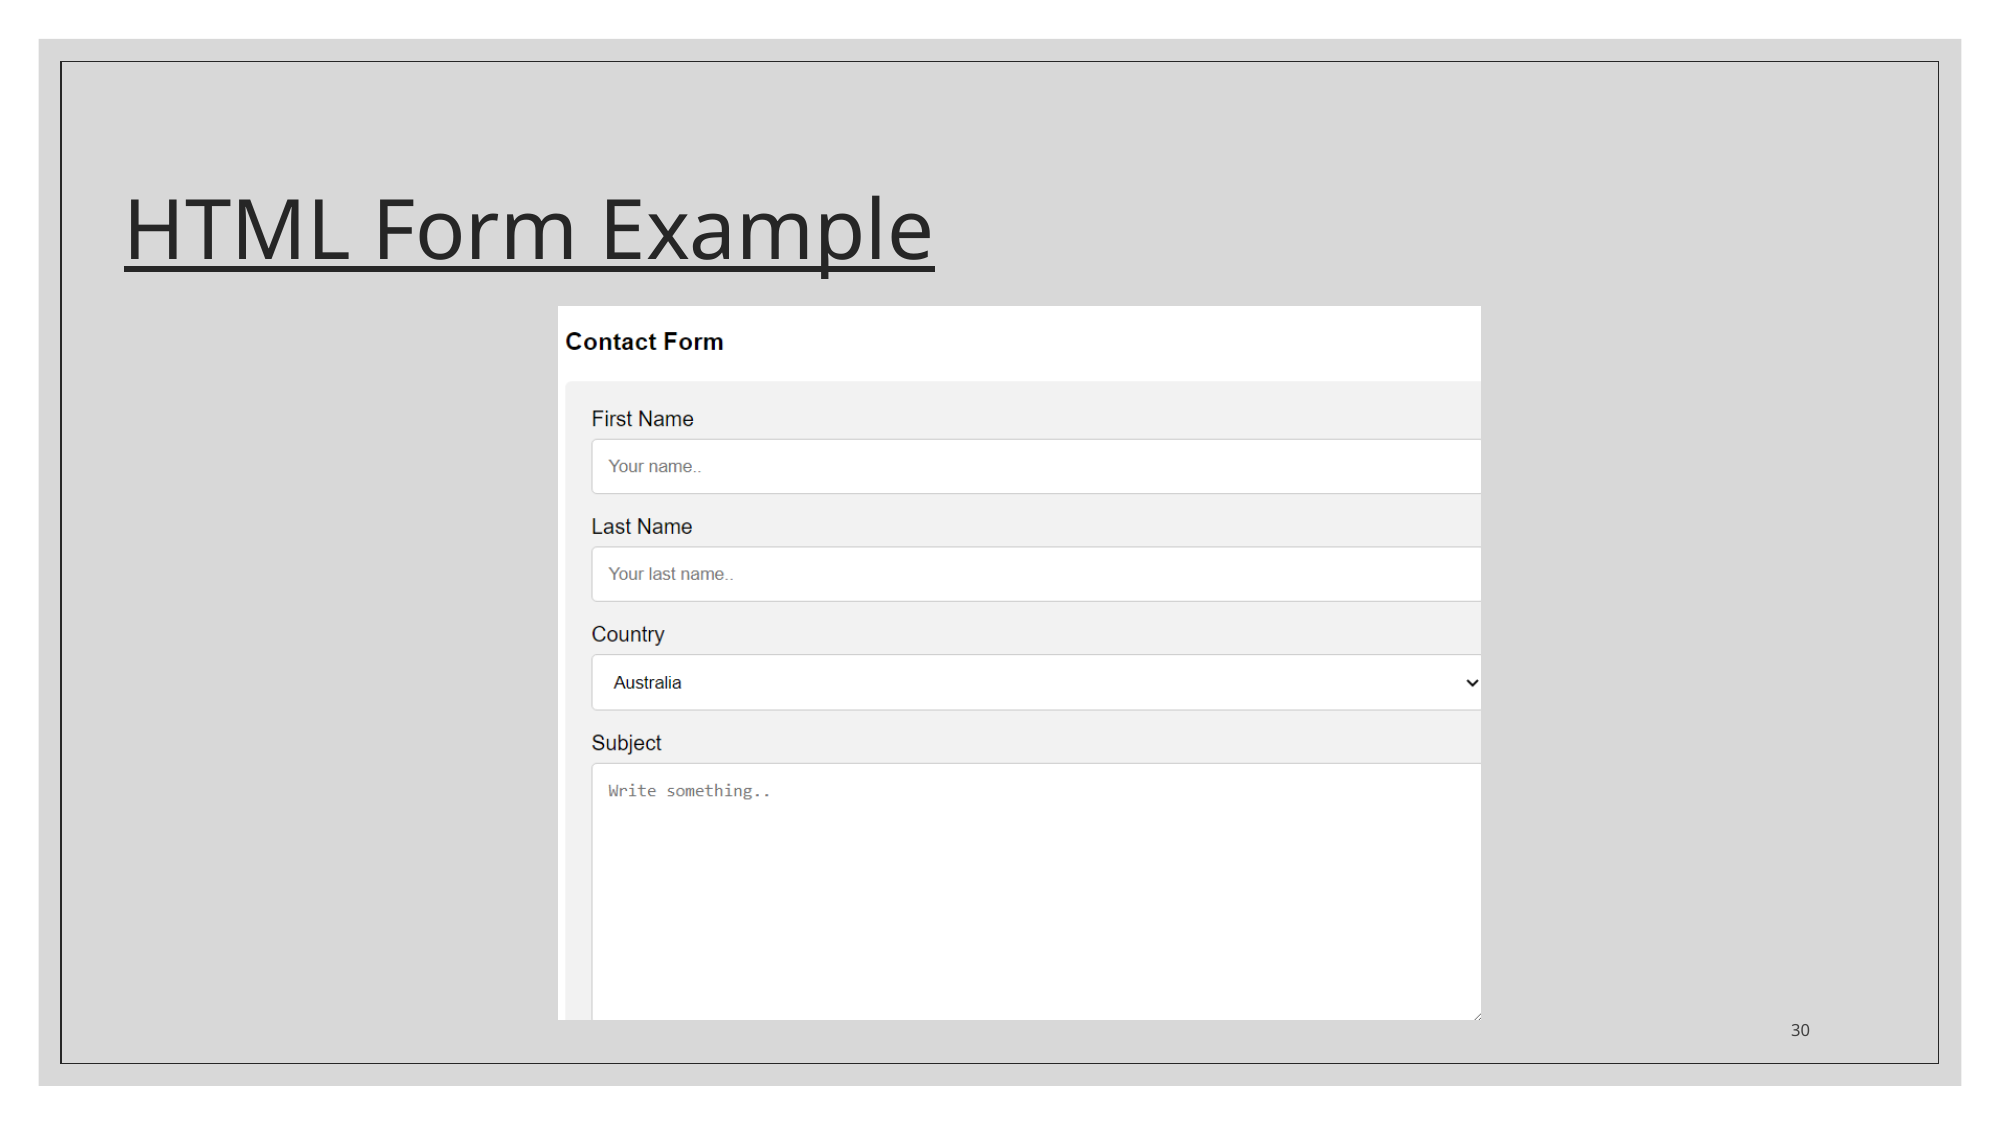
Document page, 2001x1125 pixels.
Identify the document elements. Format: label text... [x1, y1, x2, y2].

title HTML Form Example [108, 120, 1391, 346]
slide_number 30 [1687, 990, 1825, 1050]
picture [558, 306, 1481, 1020]
